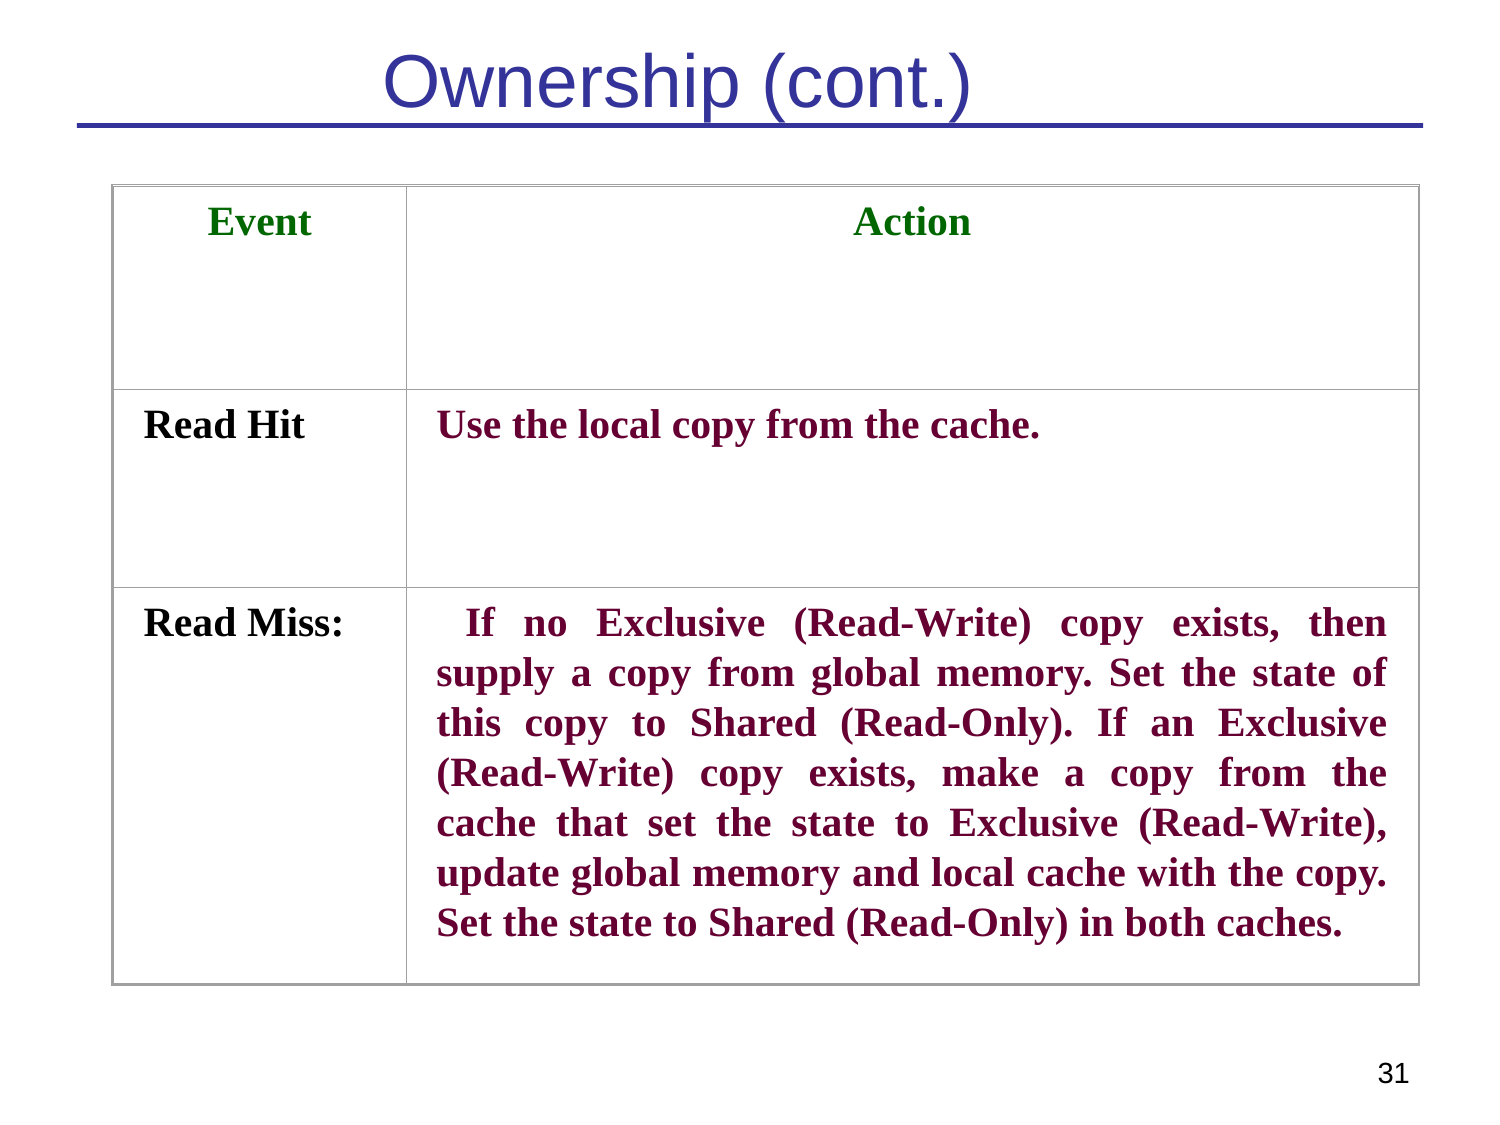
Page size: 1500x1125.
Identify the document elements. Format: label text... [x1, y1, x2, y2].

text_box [111, 184, 1420, 986]
title Ownership (cont.) [324, 19, 1033, 137]
slide_number 31 [1074, 1046, 1426, 1103]
